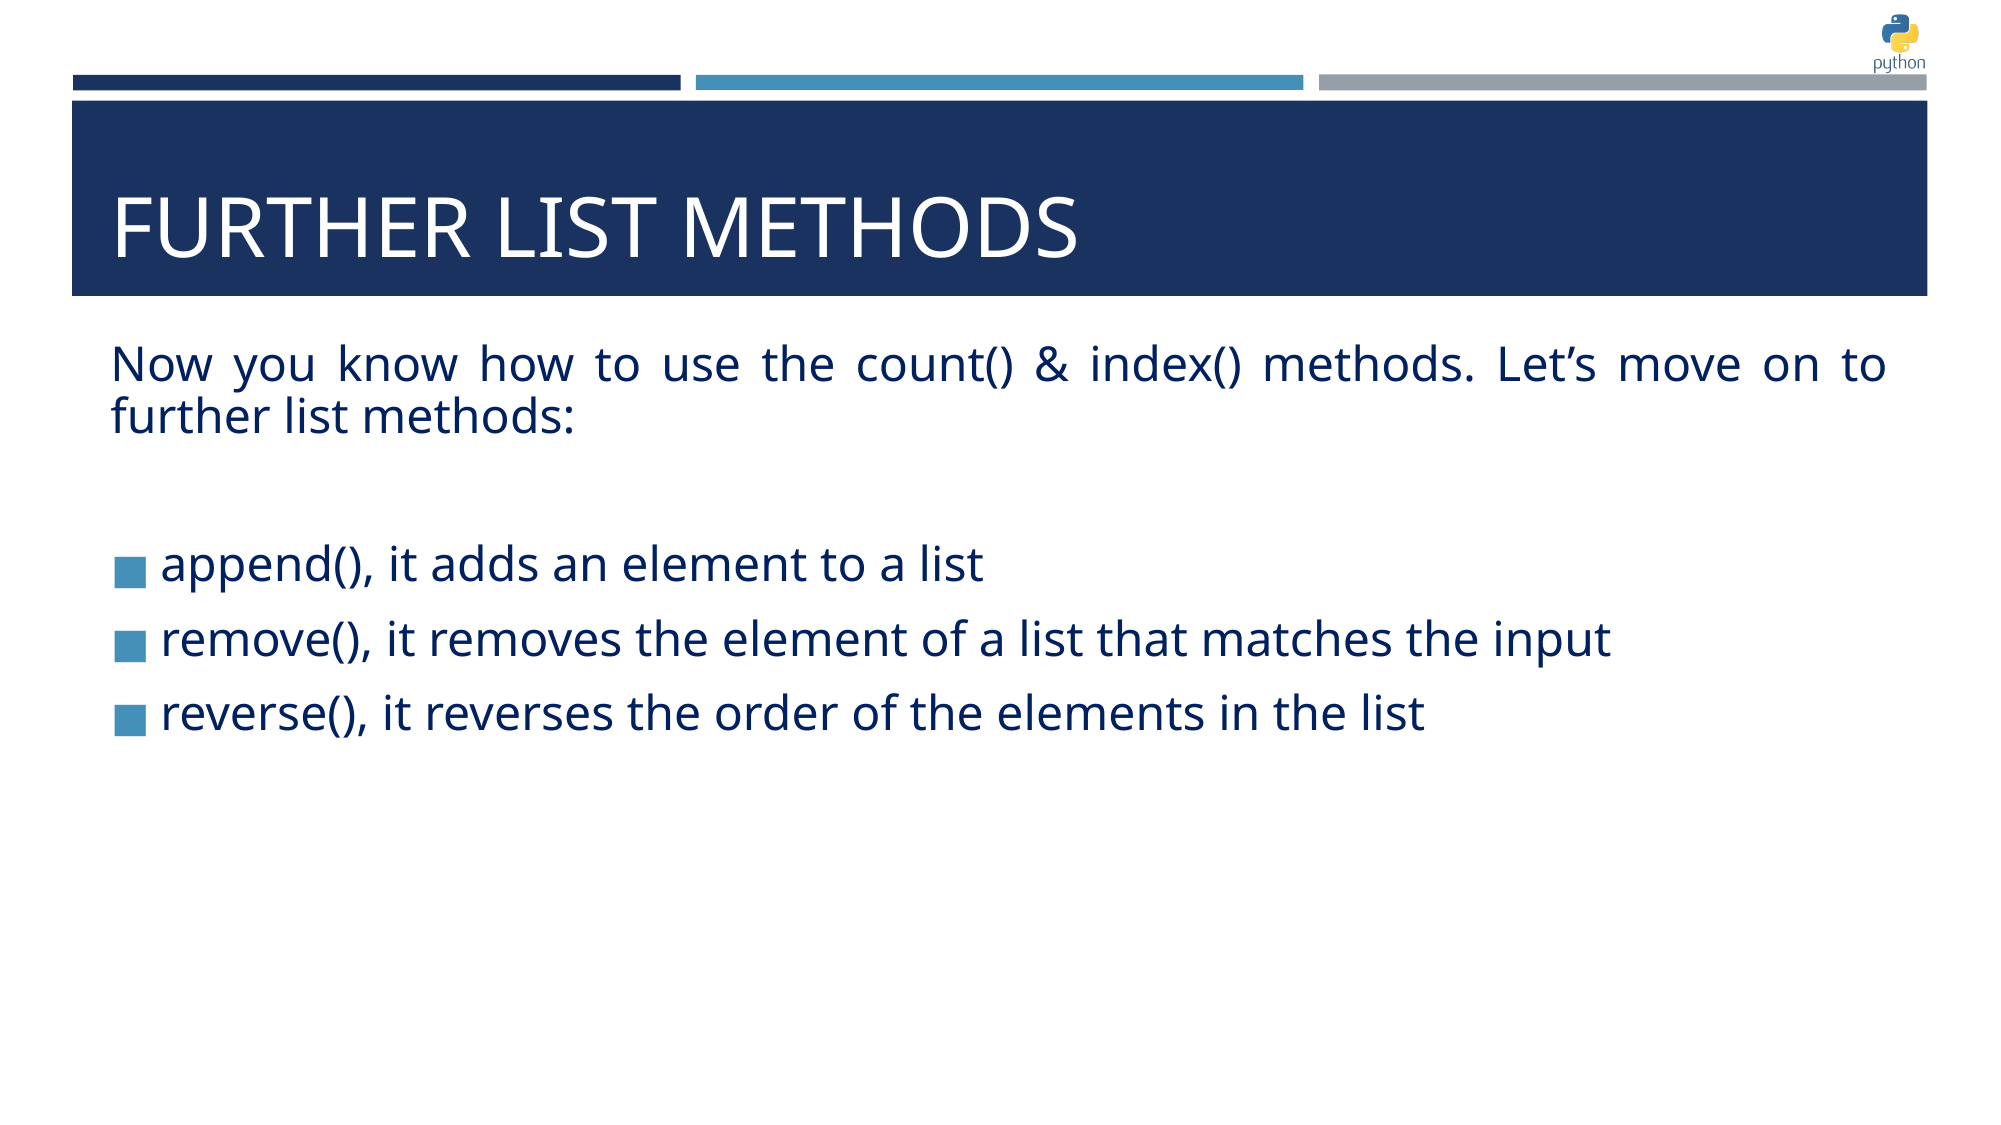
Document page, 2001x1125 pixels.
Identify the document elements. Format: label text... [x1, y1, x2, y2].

picture [1836, 13, 1963, 76]
list Now you know how to use the count() & index() methods. Let’s move on to further list methods: append(), it adds an element to a list remove(), it removes the element of a list that matches the input reverse(), it reverses the order of the elements in the list [95, 328, 1905, 752]
title FURTHER LIST METHODS [95, 155, 1905, 282]
